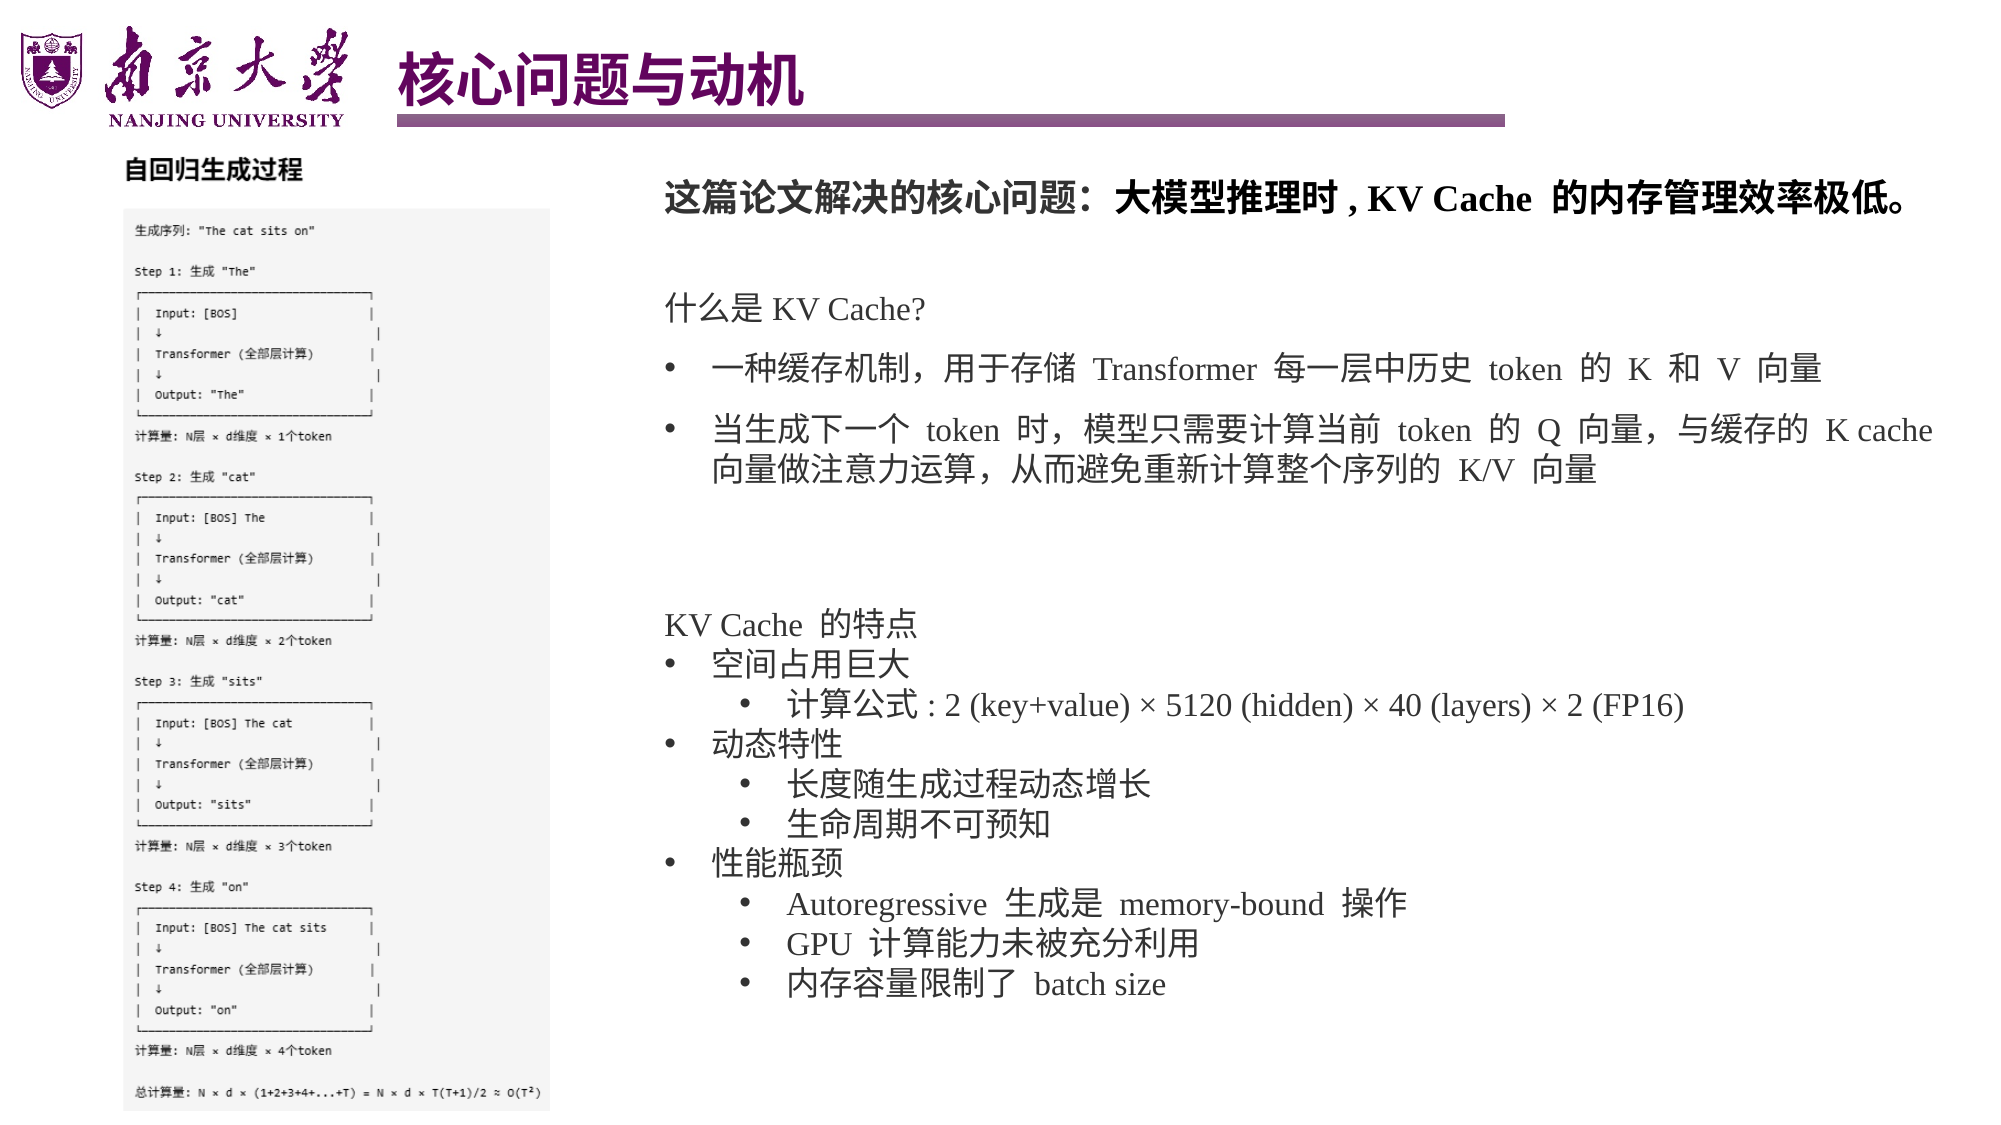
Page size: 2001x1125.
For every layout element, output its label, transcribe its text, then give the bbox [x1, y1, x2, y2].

text_box KV Cache 的特点 空间占用巨大 计算公式: 2 (key+value) × 5120 (hidden) × 40 (layers) × 2 (FP16) 动态特性 长度随生成过程动态增长 生命周期不可预知 性能瓶颈 Autoregressive 生成是 memory-bound 操作 GPU 计算能力未被充分利用 内存容量限制了 batch size [649, 595, 1941, 1035]
picture [119, 146, 550, 1111]
text_box 核心问题与动机 [397, 42, 1941, 114]
text_box 什么是KV Cache? 一种缓存机制，用于存储 Transformer 每一层中历史 token 的 K 和 V 向量 当生成下一个 token 时，模型只需要计算当前 token 的 Q 向量，与缓存的 K cache向量做注意力运算，从而避免重新计算整个序列的 K/V 向量 [649, 279, 1978, 516]
picture [21, 26, 348, 130]
text_box [397, 113, 1505, 127]
text_box 这篇论文解决的核心问题：大模型推理时, KV Cache 的内存管理效率极低。 [649, 166, 2000, 226]
